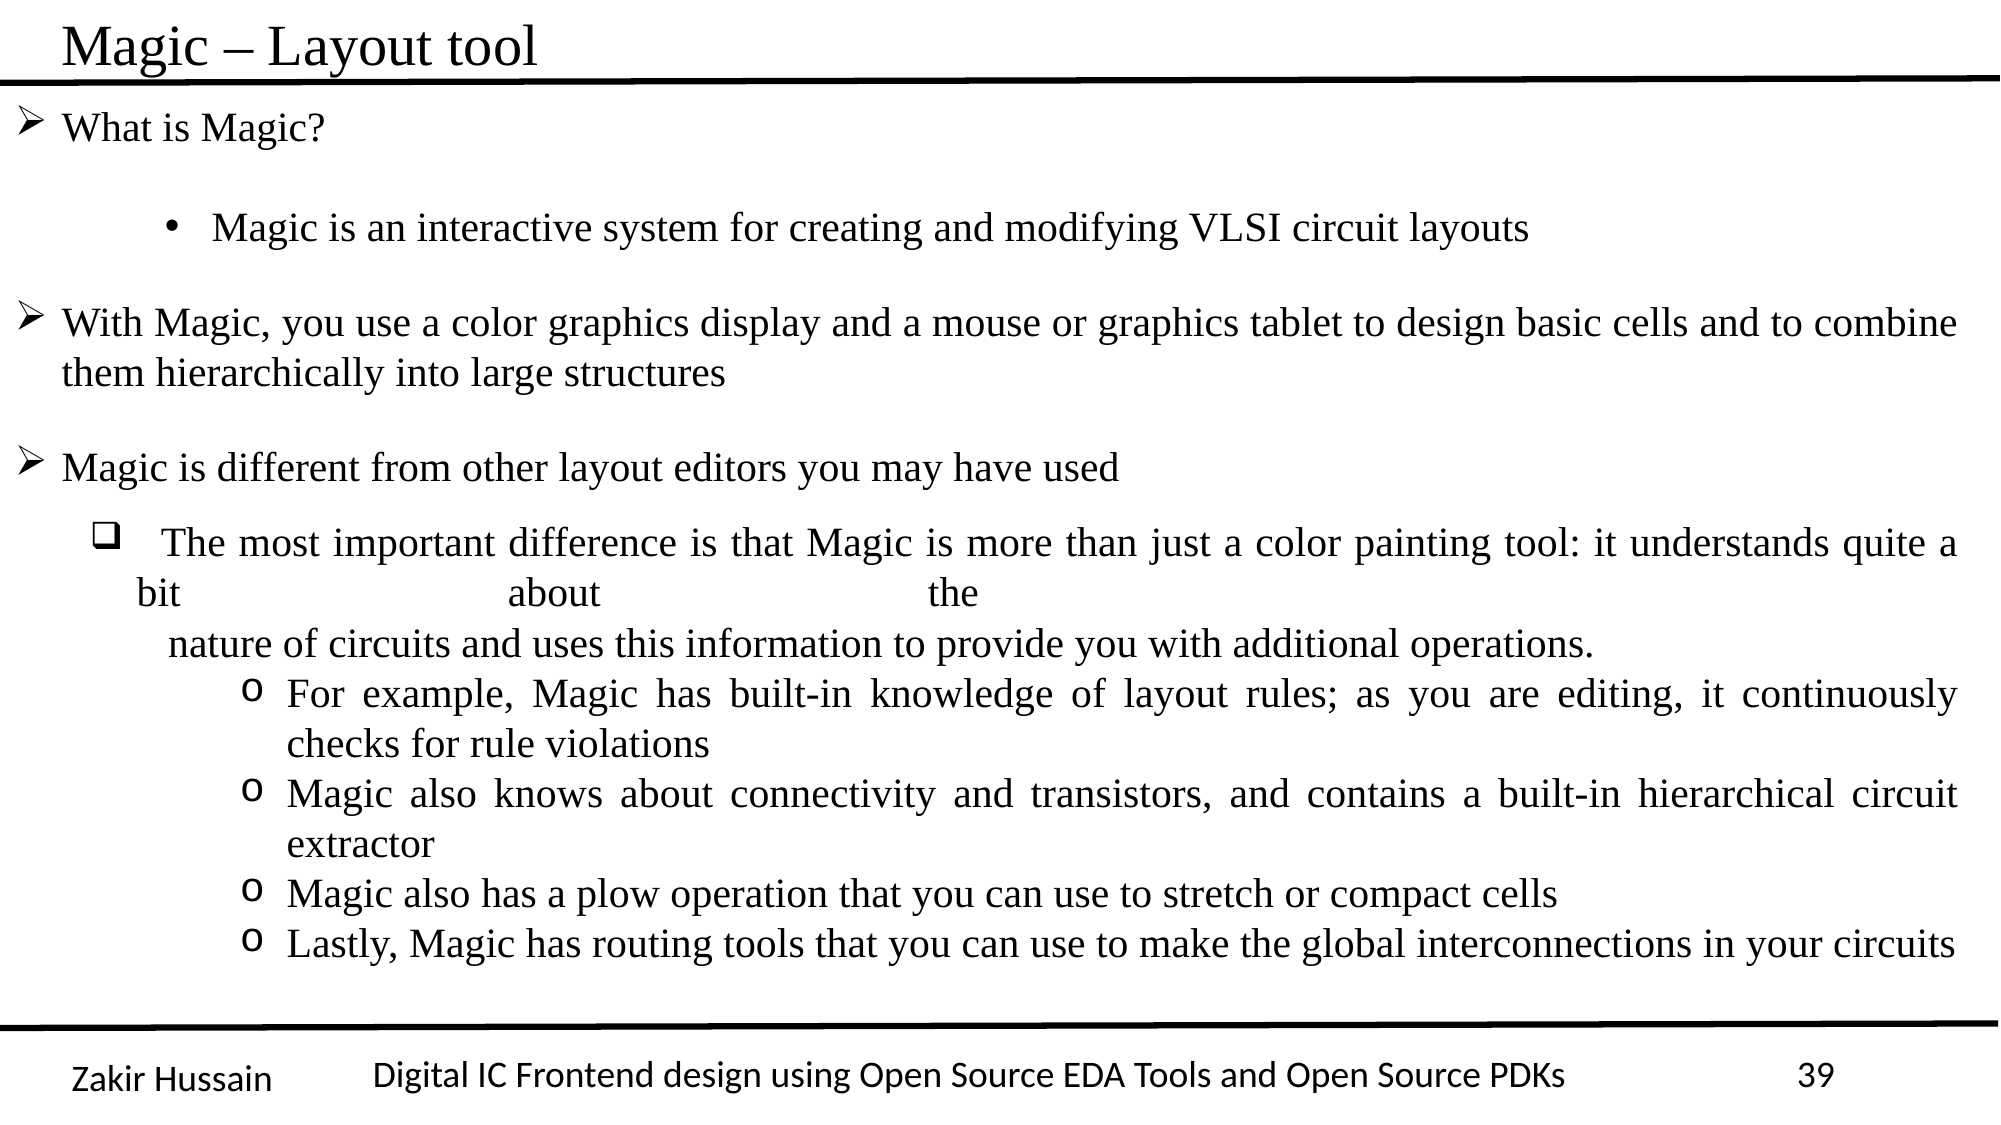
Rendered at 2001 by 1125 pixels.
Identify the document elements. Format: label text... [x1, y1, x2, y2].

slide_number Zakir Hussain [56, 1046, 309, 1107]
text_box Magic – Layout tool [46, 0, 554, 85]
footer Digital IC Frontend design using Open Source EDA Tools and Open Source PDKs [358, 1042, 1648, 1103]
slide_number 39 [1782, 1042, 1863, 1103]
text_box What is Magic? Magic is an interactive system for creating and modifying VLSI circuit layouts With Magic, you use a color graphics display and a mouse or graphics tablet to design basic cells and to combine them hierarchically into large structures Magic is different from other layout editors you may have used The most important difference is that Magic is more than just a color painting tool: it understands quite a bit about the nature of circuits and uses this information to provide you with additional operations. For example, Magic has built-in knowledge of layout rules; as you are editing, it continuously checks for rule violations Magic also knows about connectivity and transistors, and contains a built-in hierarchical circuit extractor Magic also has a plow operation that you can use to stretch or compact cells Lastly, Magic has routing tools that you can use to make the global interconnections in your circuits [0, 92, 1975, 1018]
